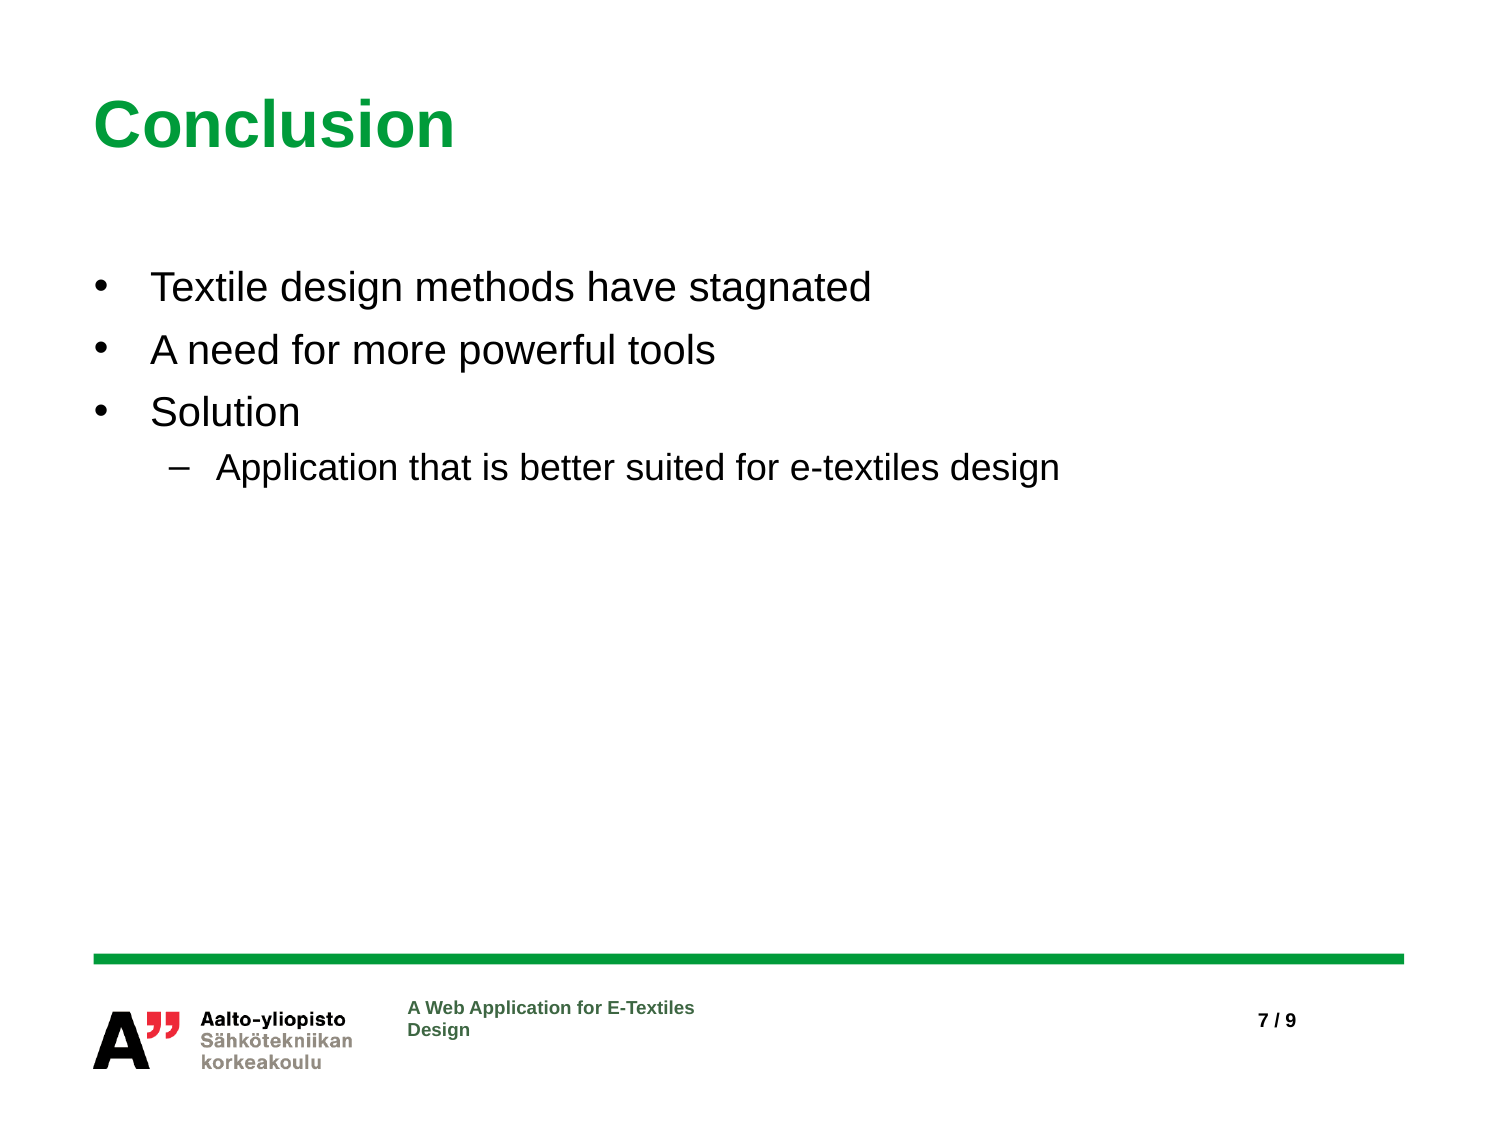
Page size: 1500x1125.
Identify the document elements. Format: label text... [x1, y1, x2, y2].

list Textile design methods have stagnated A need for more powerful tools Solution Application that is better suited for e-textiles design [93, 259, 1188, 939]
title Conclusion [93, 80, 1405, 258]
list 7 / 9 [1257, 1011, 1405, 1094]
picture [35, 954, 409, 1125]
footer A Web Application for E-Textiles Design [407, 964, 750, 1094]
